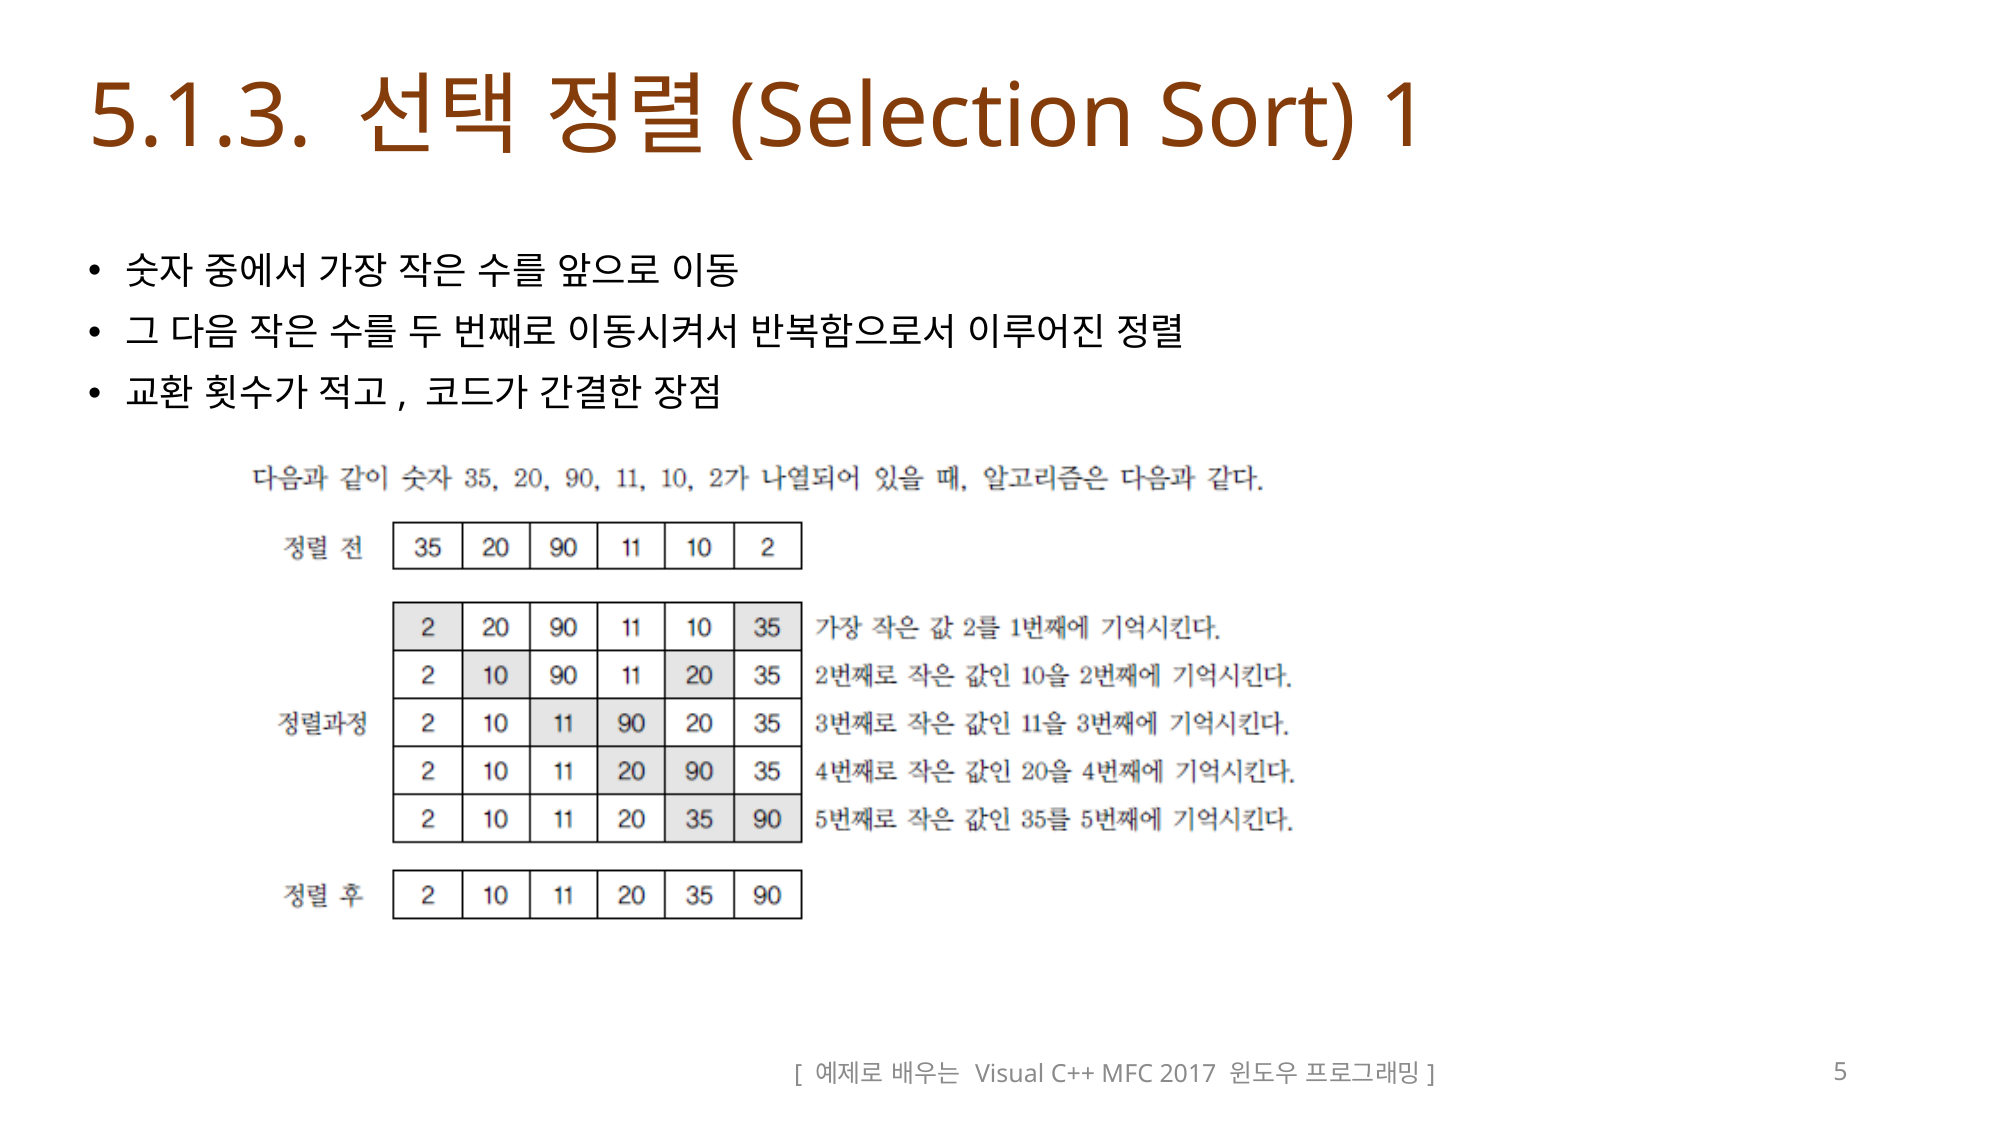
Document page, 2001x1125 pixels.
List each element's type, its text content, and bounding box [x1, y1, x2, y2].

list 숫자 중에서 가장 작은 수를 앞으로 이동 그 다음 작은 수를 두 번째로 이동시켜서 반복함으로서 이루어진 정렬 교환 횟수가 적고, 코드가 간결한 장점 [73, 178, 1624, 992]
footer [ 예제로 배우는 Visual C++ MFC 2017 윈도우 프로그래밍] [662, 1042, 1412, 1103]
picture [249, 460, 1307, 926]
slide_number 5 [1412, 1042, 1863, 1103]
title 5.1.3. 선택 정렬(Selection Sort) 1 [73, 57, 1484, 178]
